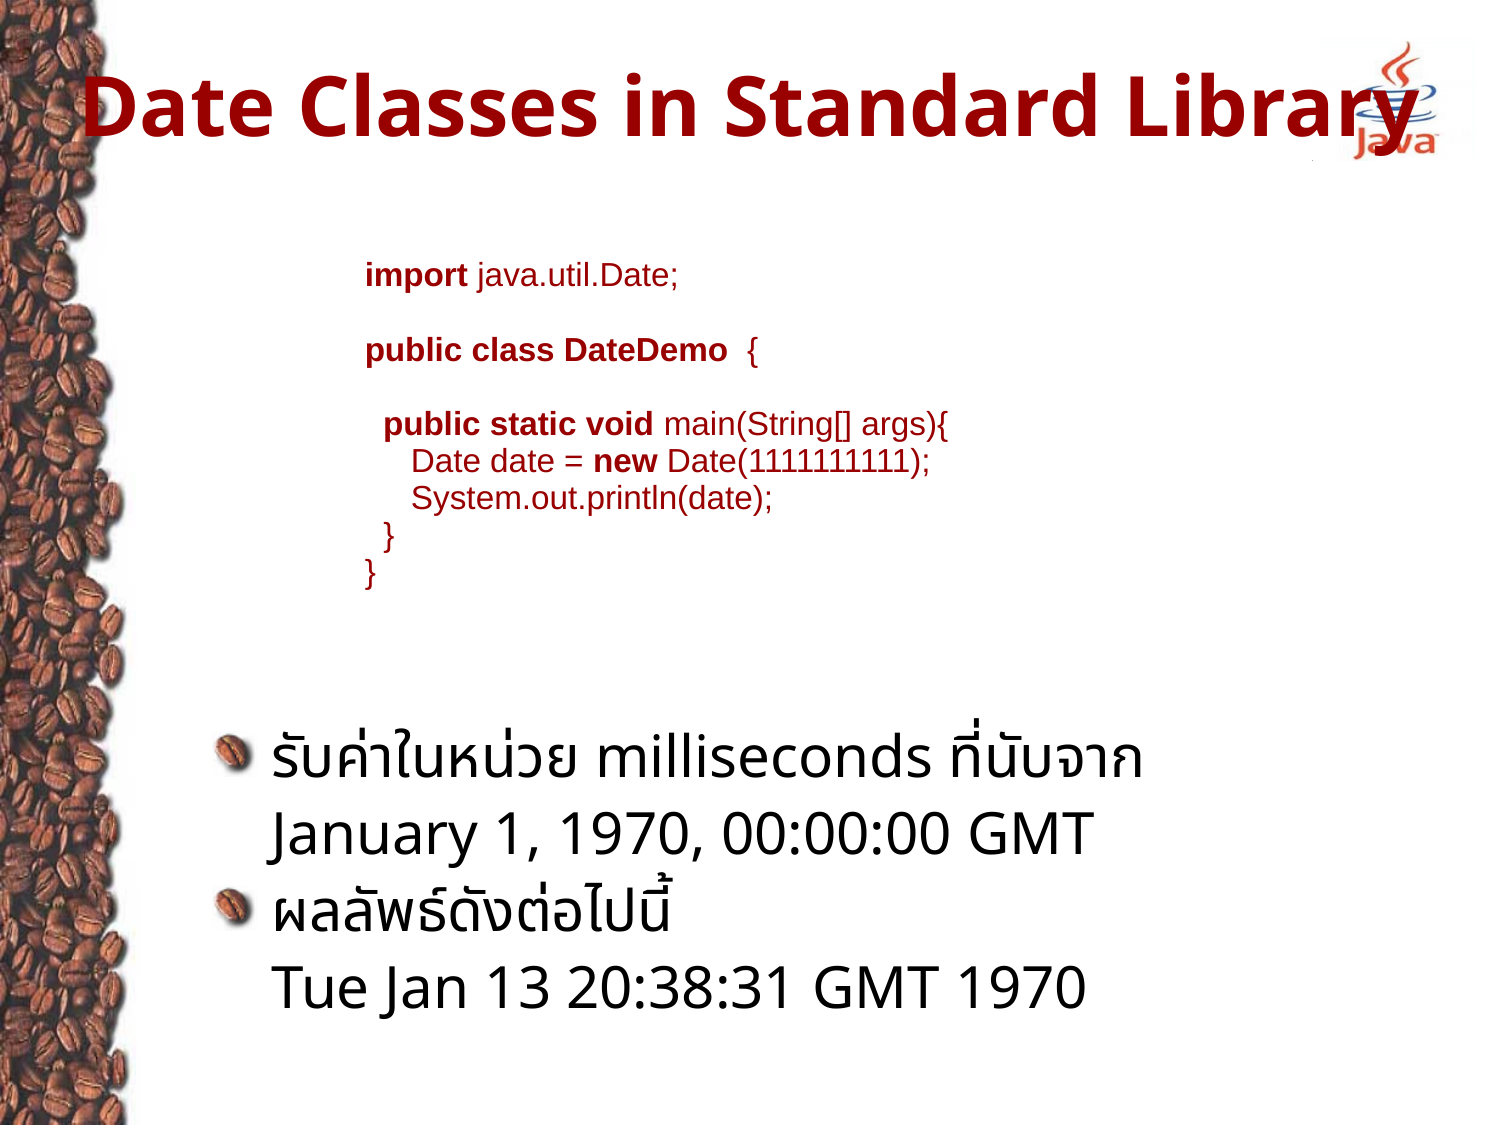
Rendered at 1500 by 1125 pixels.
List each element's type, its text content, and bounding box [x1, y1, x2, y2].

picture [212, 731, 258, 777]
picture [212, 885, 258, 931]
title Date Classes in Standard Library [74, 0, 1426, 226]
picture [0, 0, 141, 1125]
text_box import java.util.Date; public class DateDemo { public static void main(String[] args){ Date date = new Date(1111111111); System.out.println(date); } } [349, 249, 1100, 636]
picture [1426, 37, 1475, 161]
list รับค่าในหน่วย milliseconds ที่นับจาก January 1, 1970, 00:00:00 GMT ผลลัพธ์ดังต่อไปนี้ Tue Jan 13 20:38:31 GMT 1970 [212, 712, 1363, 963]
